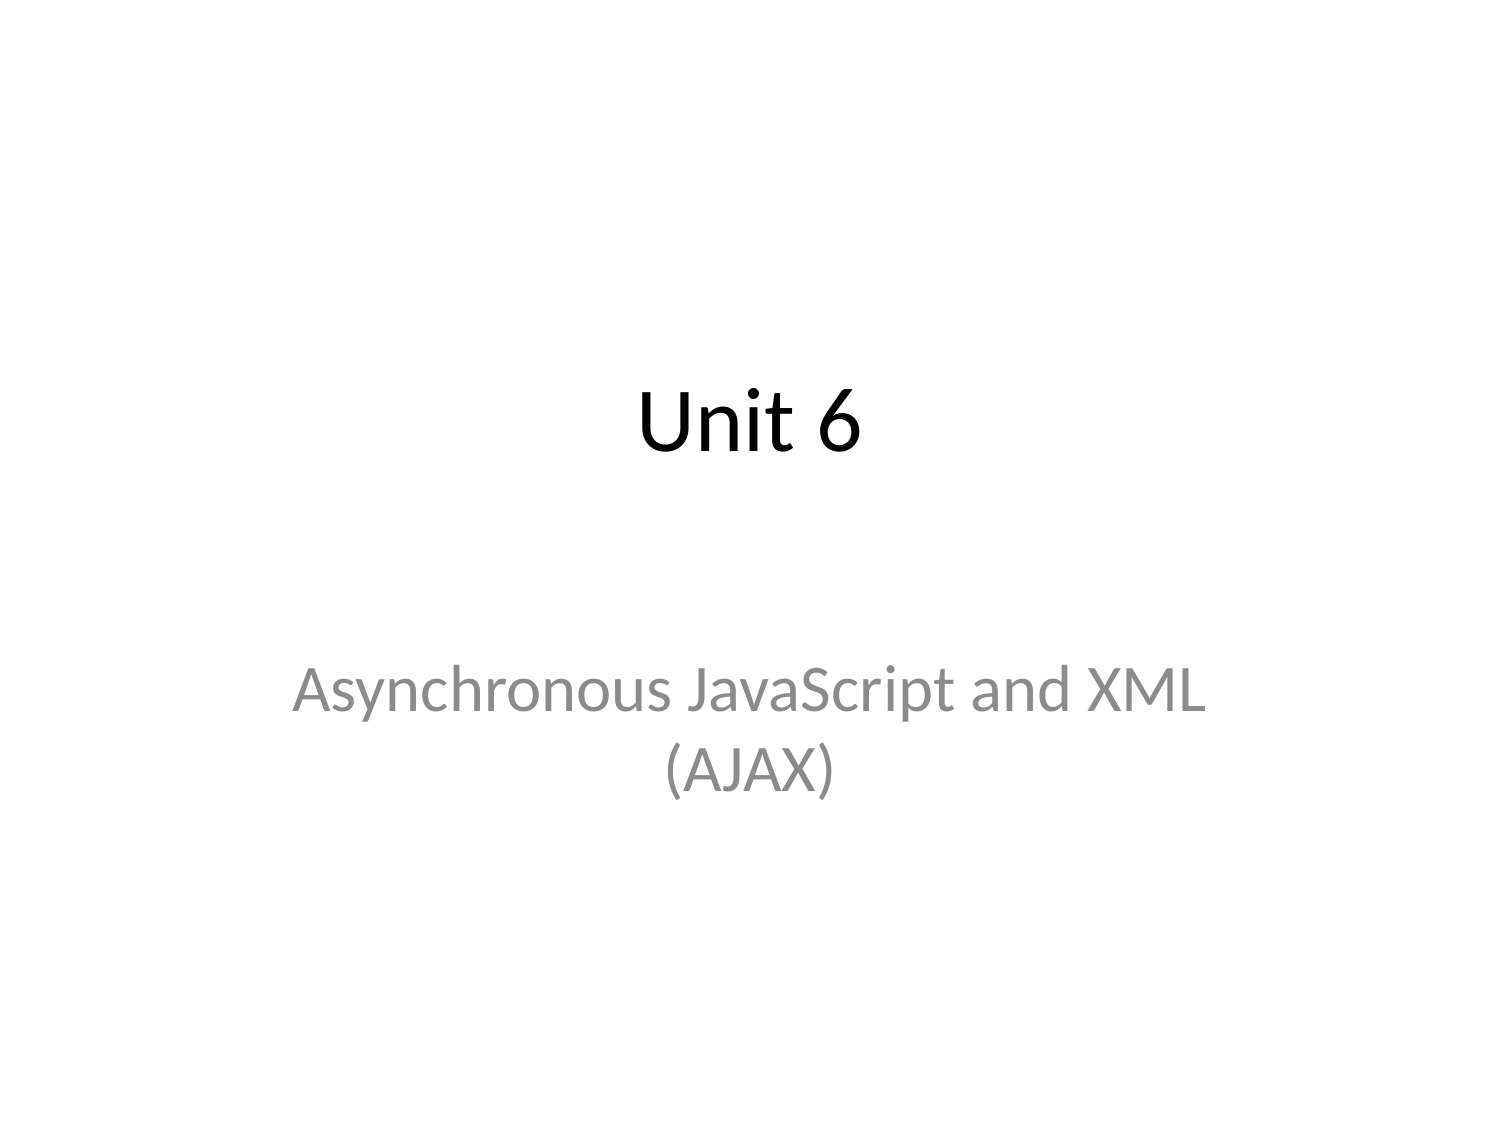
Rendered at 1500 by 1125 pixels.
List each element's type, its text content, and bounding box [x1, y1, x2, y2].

title Unit 6 [112, 349, 1388, 591]
subtitle Asynchronous JavaScript and XML (AJAX) [225, 637, 1275, 925]
